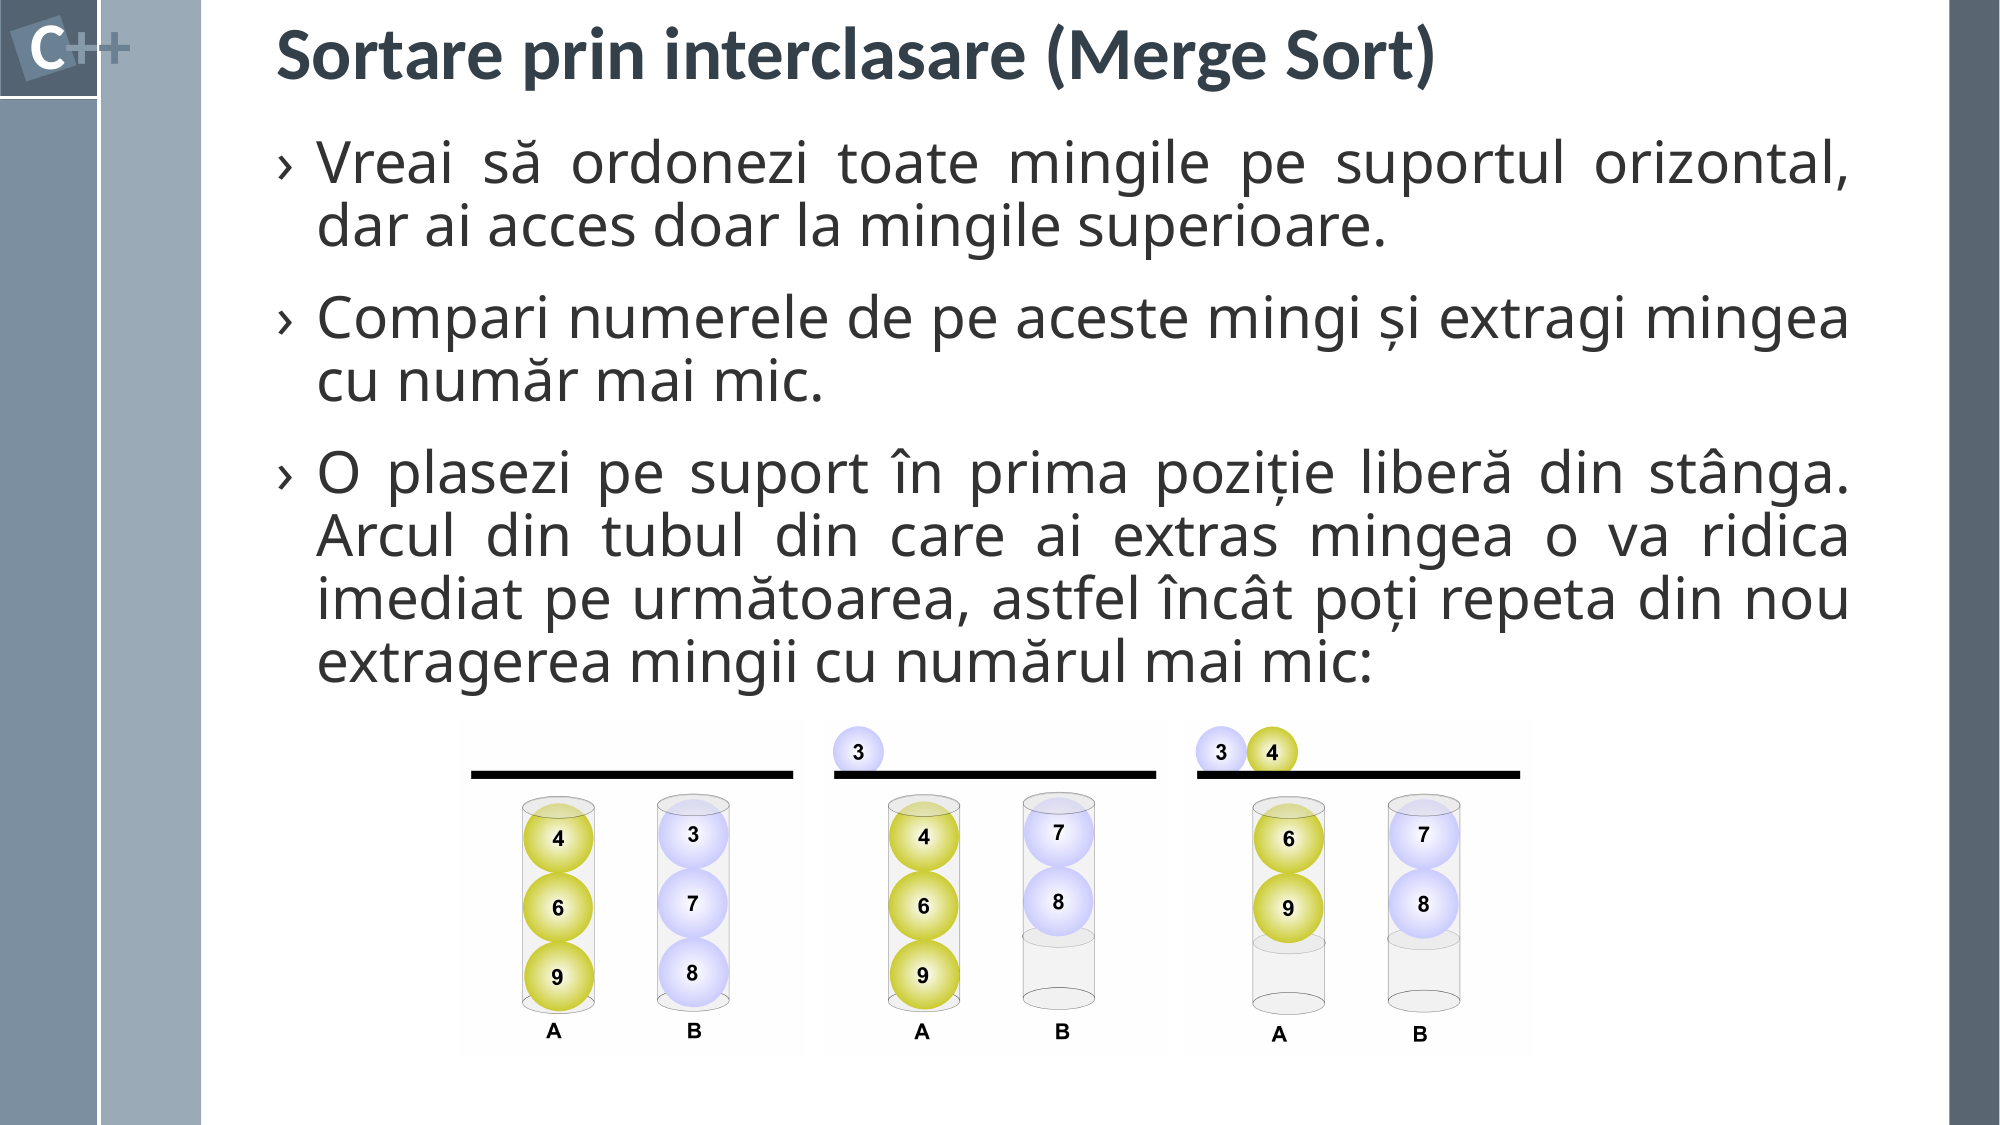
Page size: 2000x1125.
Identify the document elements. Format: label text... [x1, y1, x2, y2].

picture [459, 719, 805, 1056]
list Vreai să ordonezi toate mingile pe suportul orizontal, dar ai acces doar la mingile superioare. Compari numerele de pe aceste mingi și extragi mingea cu număr mai mic. O plasezi pe suport în prima poziție liberă din stânga. Arcul din tubul din care ai extras mingea o va ridica imediat pe următoarea, astfel încât poți repeta din nou extragerea mingii cu numărul mai mic: [261, 125, 1867, 1013]
title Sortare prin interclasare (Merge Sort) [261, 7, 1867, 104]
picture [1185, 719, 1532, 1057]
picture [822, 719, 1168, 1056]
